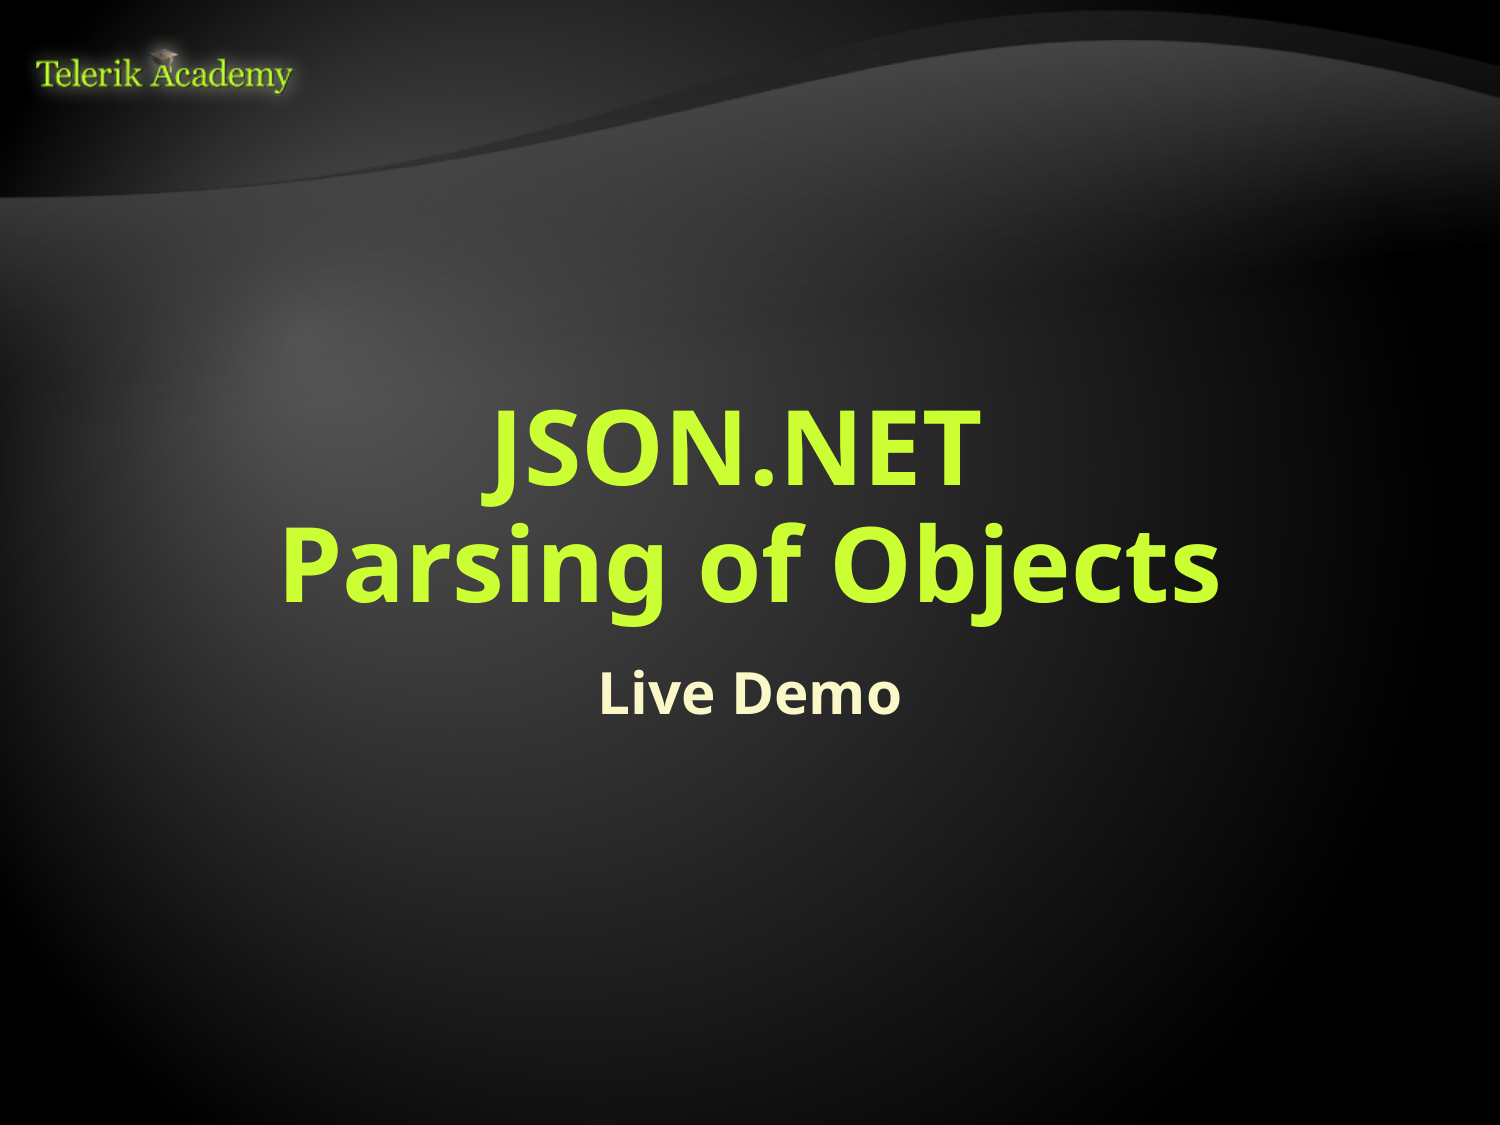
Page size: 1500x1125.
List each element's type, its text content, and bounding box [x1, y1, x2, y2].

subtitle Live Demo [99, 644, 1400, 738]
title JSON.NET Parsing of Objects [56, 372, 1444, 640]
picture [0, 0, 1500, 1125]
